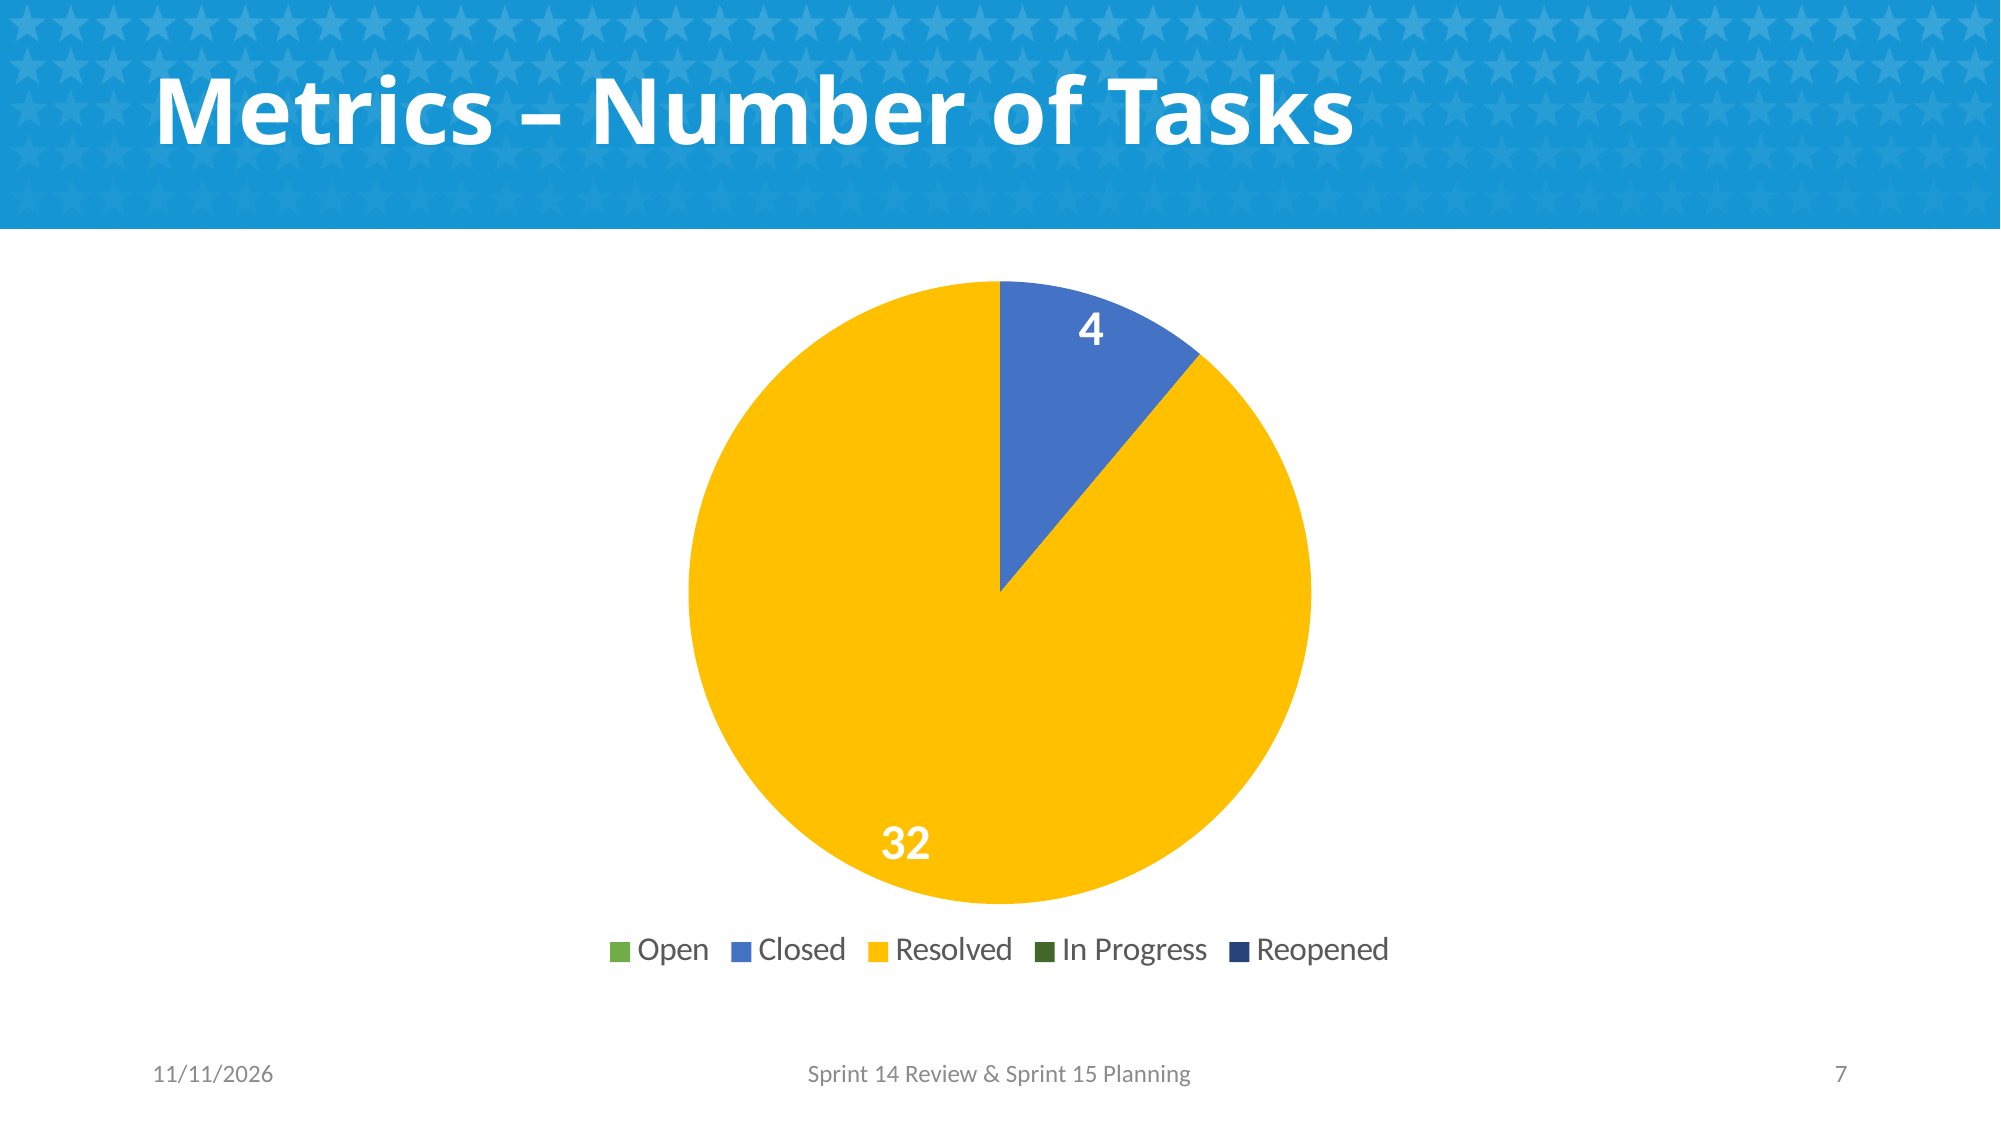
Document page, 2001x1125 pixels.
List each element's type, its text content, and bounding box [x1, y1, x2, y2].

chart [84, 267, 1913, 1043]
picture [0, 0, 2000, 229]
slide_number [137, 1043, 588, 1103]
slide_number 7 [1412, 1043, 1863, 1103]
footer Sprint 14 Review & Sprint 15 Planning [662, 1043, 1338, 1103]
title Metrics – Number of Tasks [137, 30, 1863, 200]
